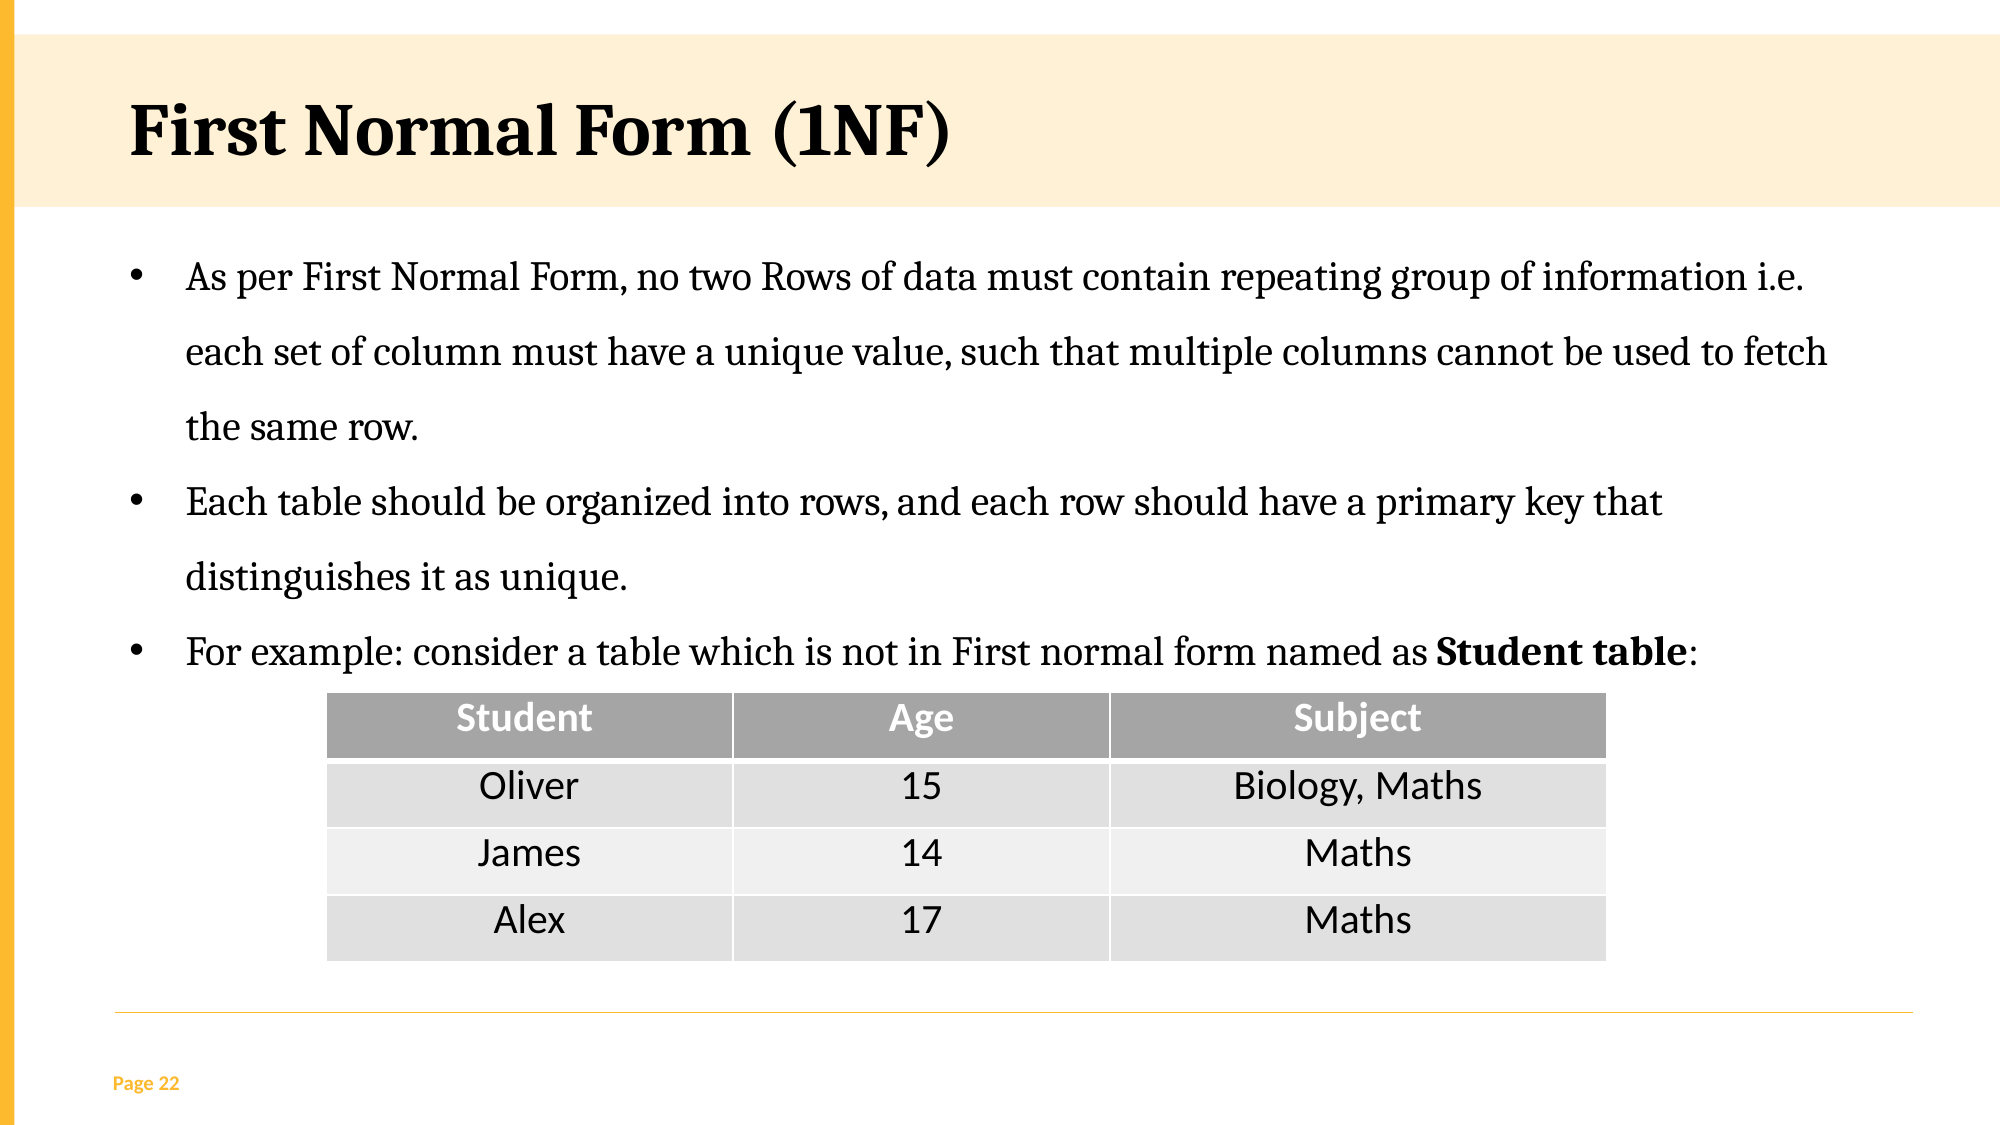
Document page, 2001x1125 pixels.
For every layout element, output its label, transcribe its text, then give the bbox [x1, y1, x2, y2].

table_header Student [327, 693, 732, 758]
table_header Subject [1111, 693, 1606, 758]
table_cell Oliver [327, 764, 732, 827]
text_box As per First Normal Form, no two Rows of data must contain repeating group of information i.e. each set of column must have a unique value, such that multiple columns cannot be used to fetch the same row. Each table should be organized into rows, and each row should have a primary key that distinguishes it as unique. For example: consider a table which is not in First normal form named as Student table: [114, 216, 1873, 682]
text_box [15, 33, 2000, 208]
table_cell 14 [734, 829, 1109, 894]
table_cell Alex [327, 896, 732, 961]
table_cell Biology, Maths [1111, 764, 1606, 827]
table_header Age [734, 693, 1109, 758]
table_cell James [327, 829, 732, 894]
table_cell 15 [734, 764, 1109, 827]
text_box First Normal Form (1NF) [114, 72, 1343, 178]
table_cell Maths [1111, 829, 1606, 894]
table_cell 17 [734, 896, 1109, 961]
text_box [0, 0, 15, 1125]
table_cell Maths [1111, 896, 1606, 961]
text_box Page 22 [98, 1061, 217, 1083]
